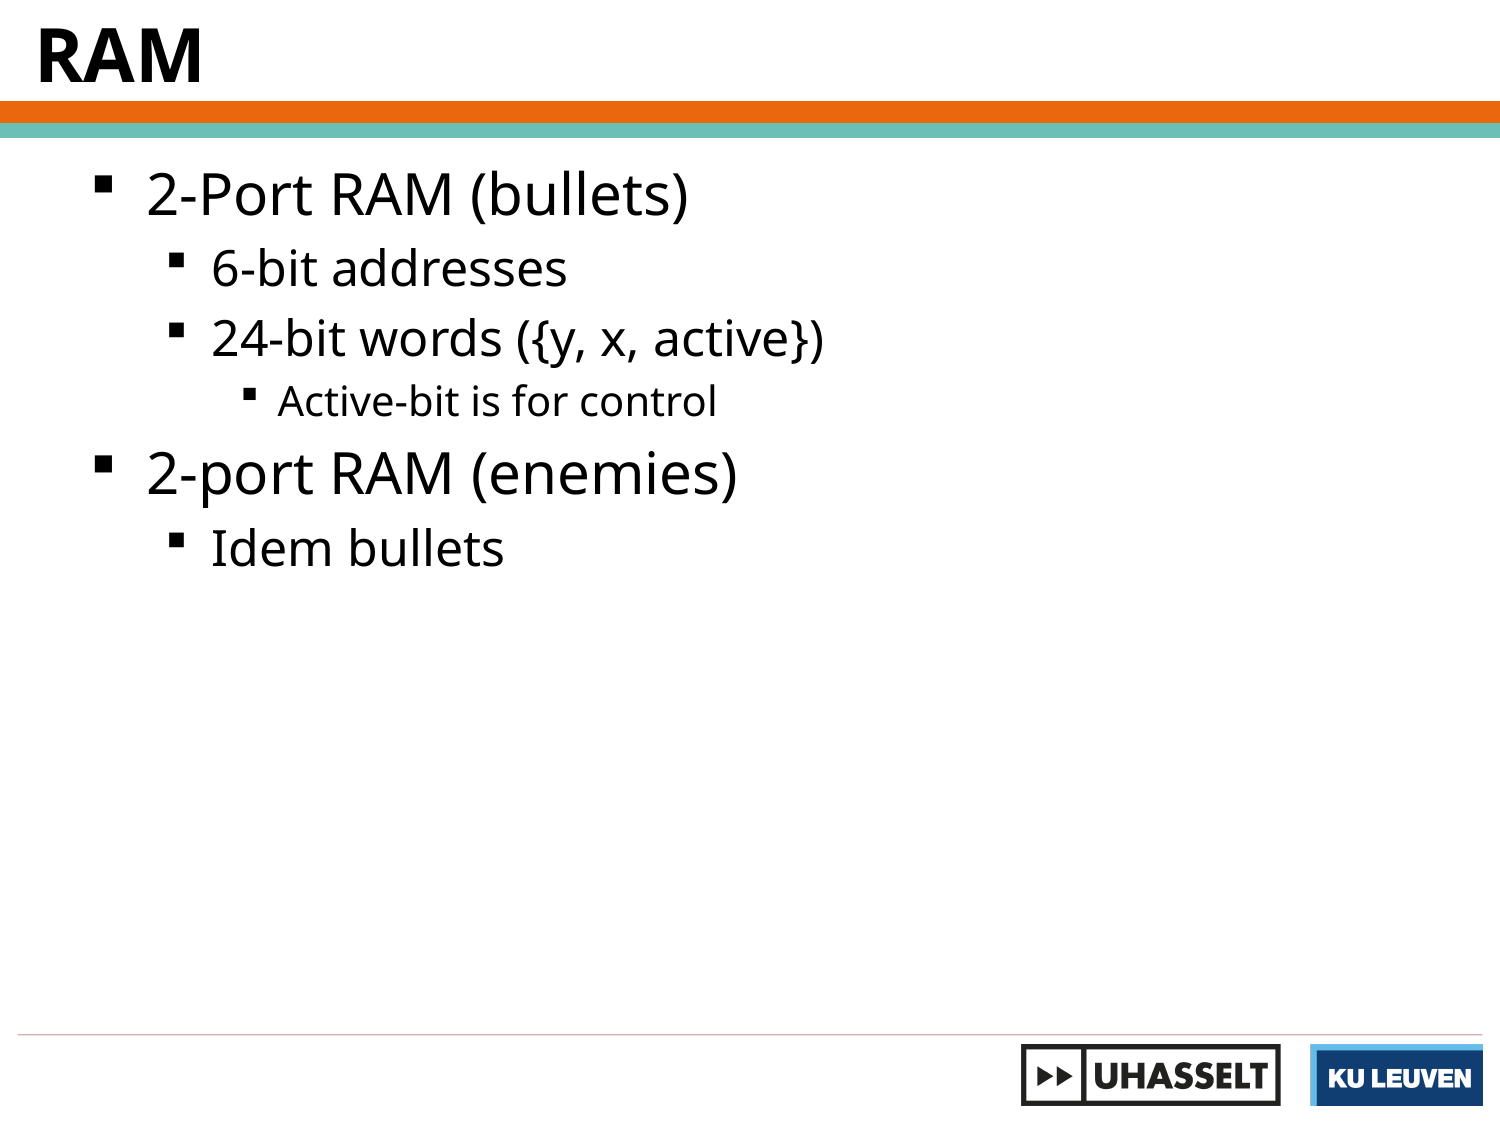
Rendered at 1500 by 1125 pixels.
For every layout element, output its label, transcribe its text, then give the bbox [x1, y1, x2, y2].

list 2-Port RAM (bullets) 6-bit addresses 24-bit words ({y, x, active}) Active-bit is for control 2-port RAM (enemies) Idem bullets [75, 149, 1425, 1005]
title RAM [19, 7, 1495, 98]
picture [1021, 1044, 1483, 1106]
